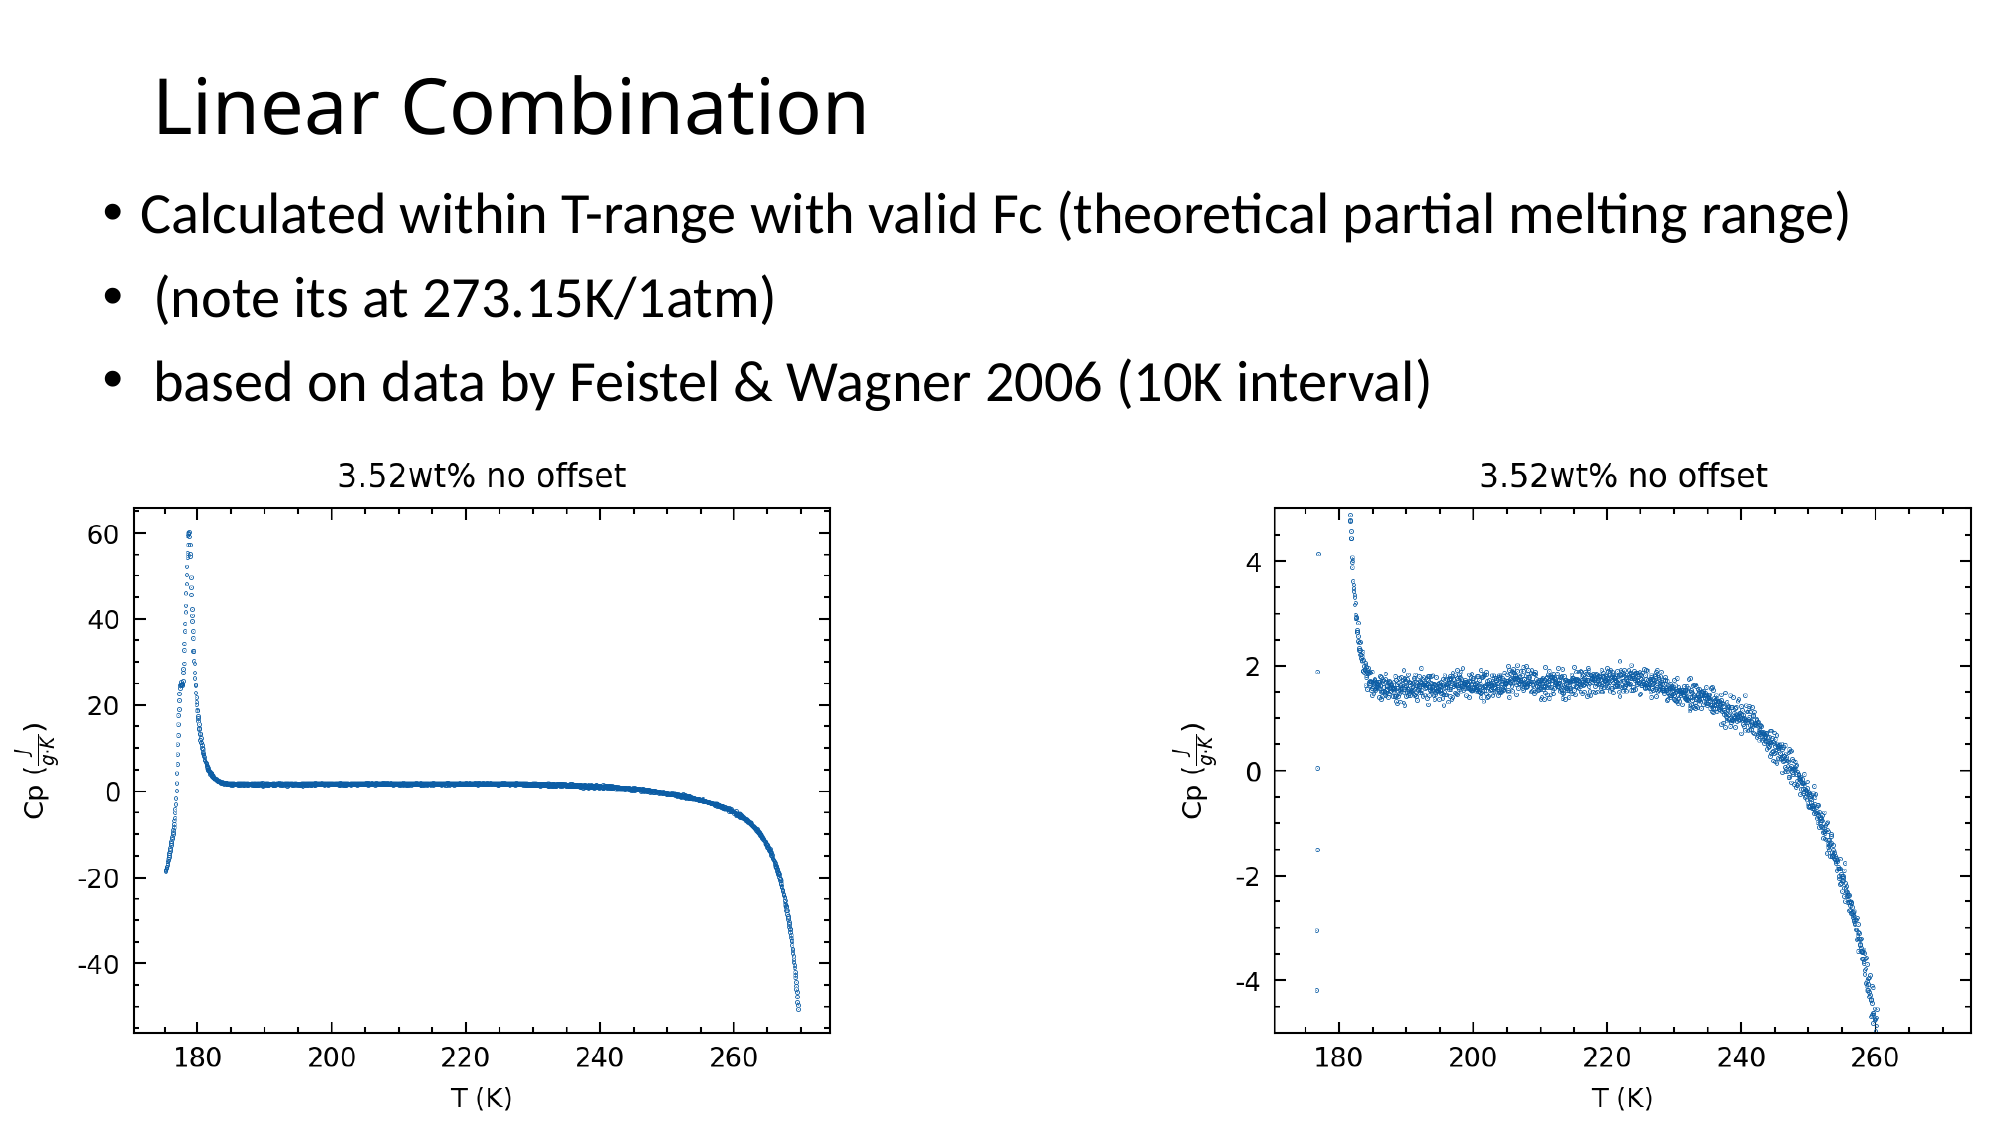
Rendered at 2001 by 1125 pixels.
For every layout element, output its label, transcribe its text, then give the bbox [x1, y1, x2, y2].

picture [1158, 448, 1984, 1125]
text_box Linear Combination [137, 59, 1863, 159]
picture [0, 448, 842, 1125]
